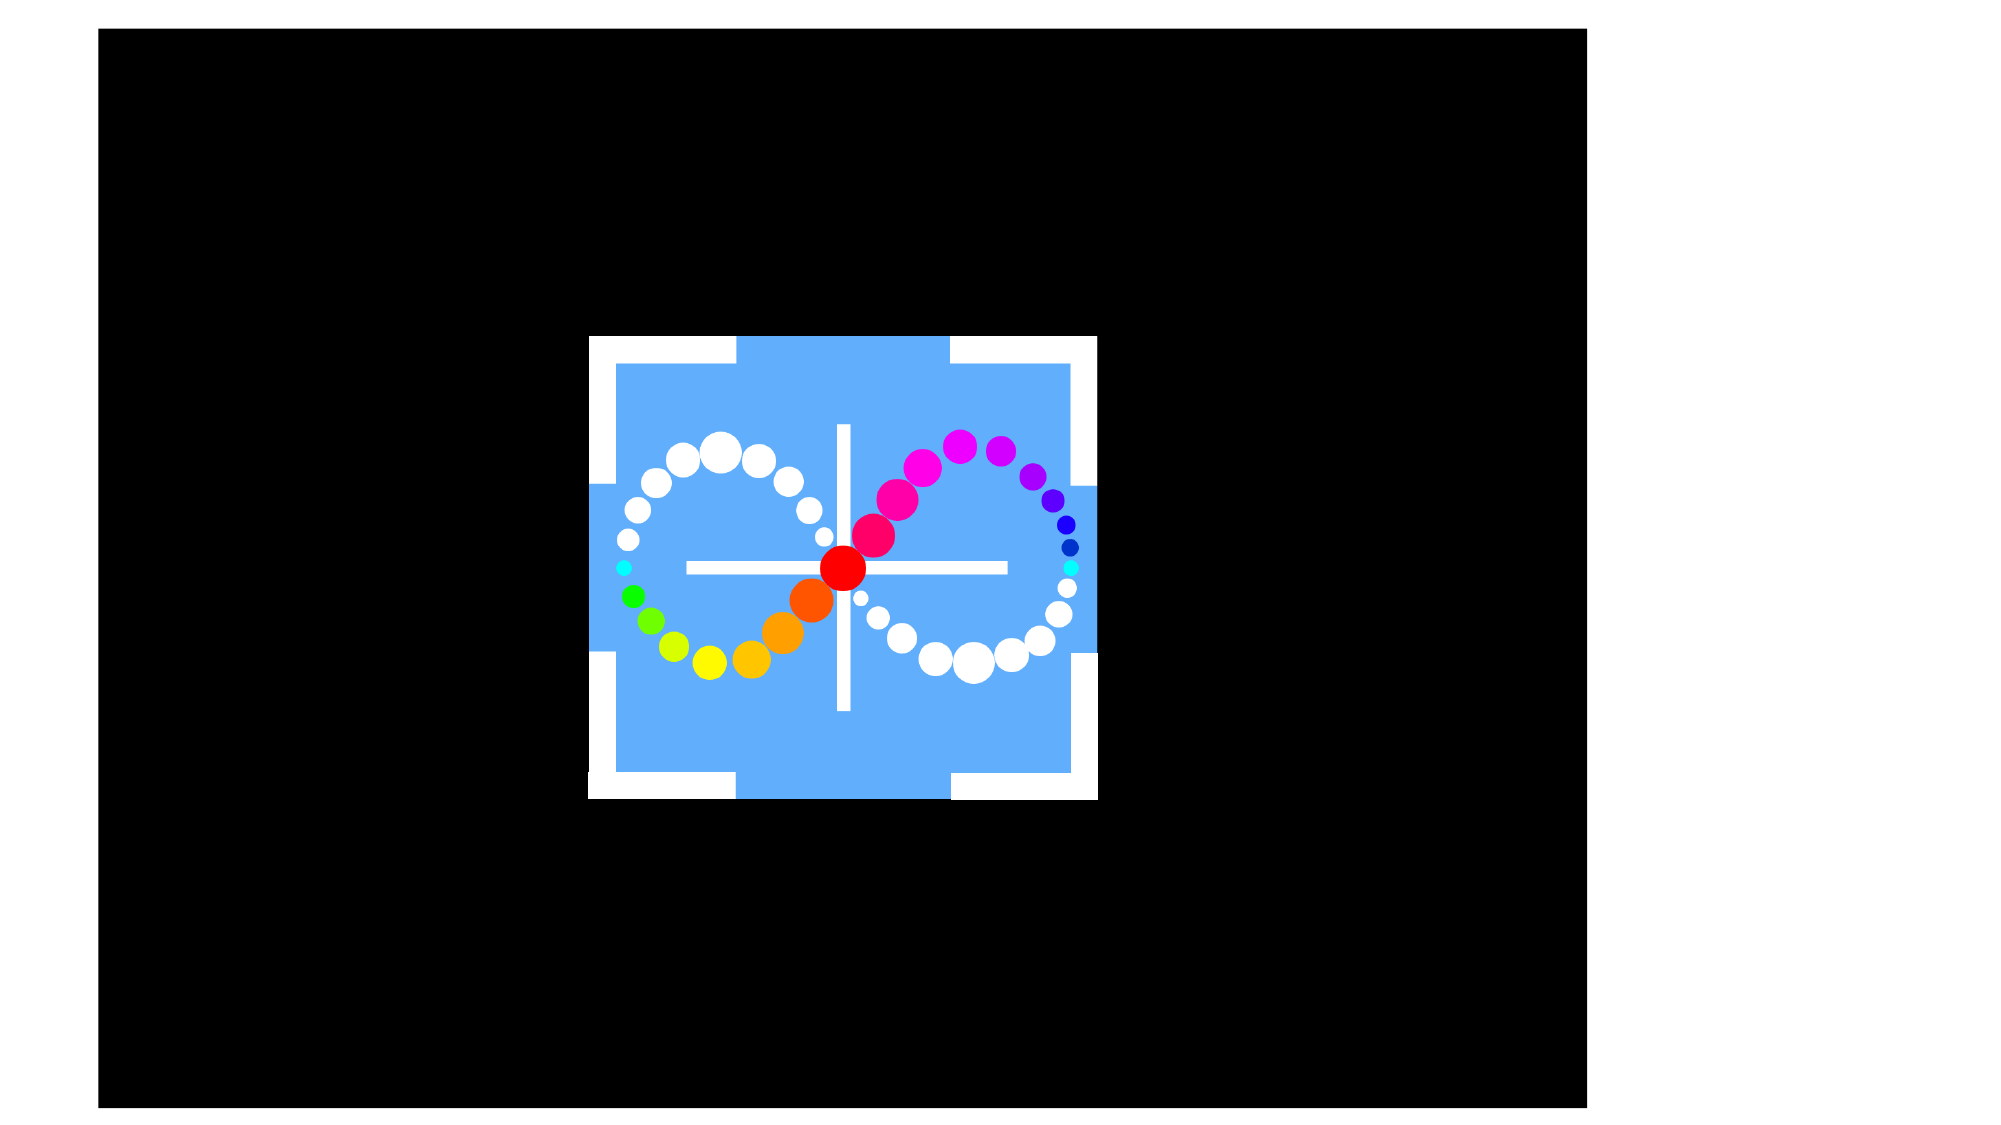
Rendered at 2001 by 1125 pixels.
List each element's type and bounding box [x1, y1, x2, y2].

text_box [98, 28, 1588, 1109]
